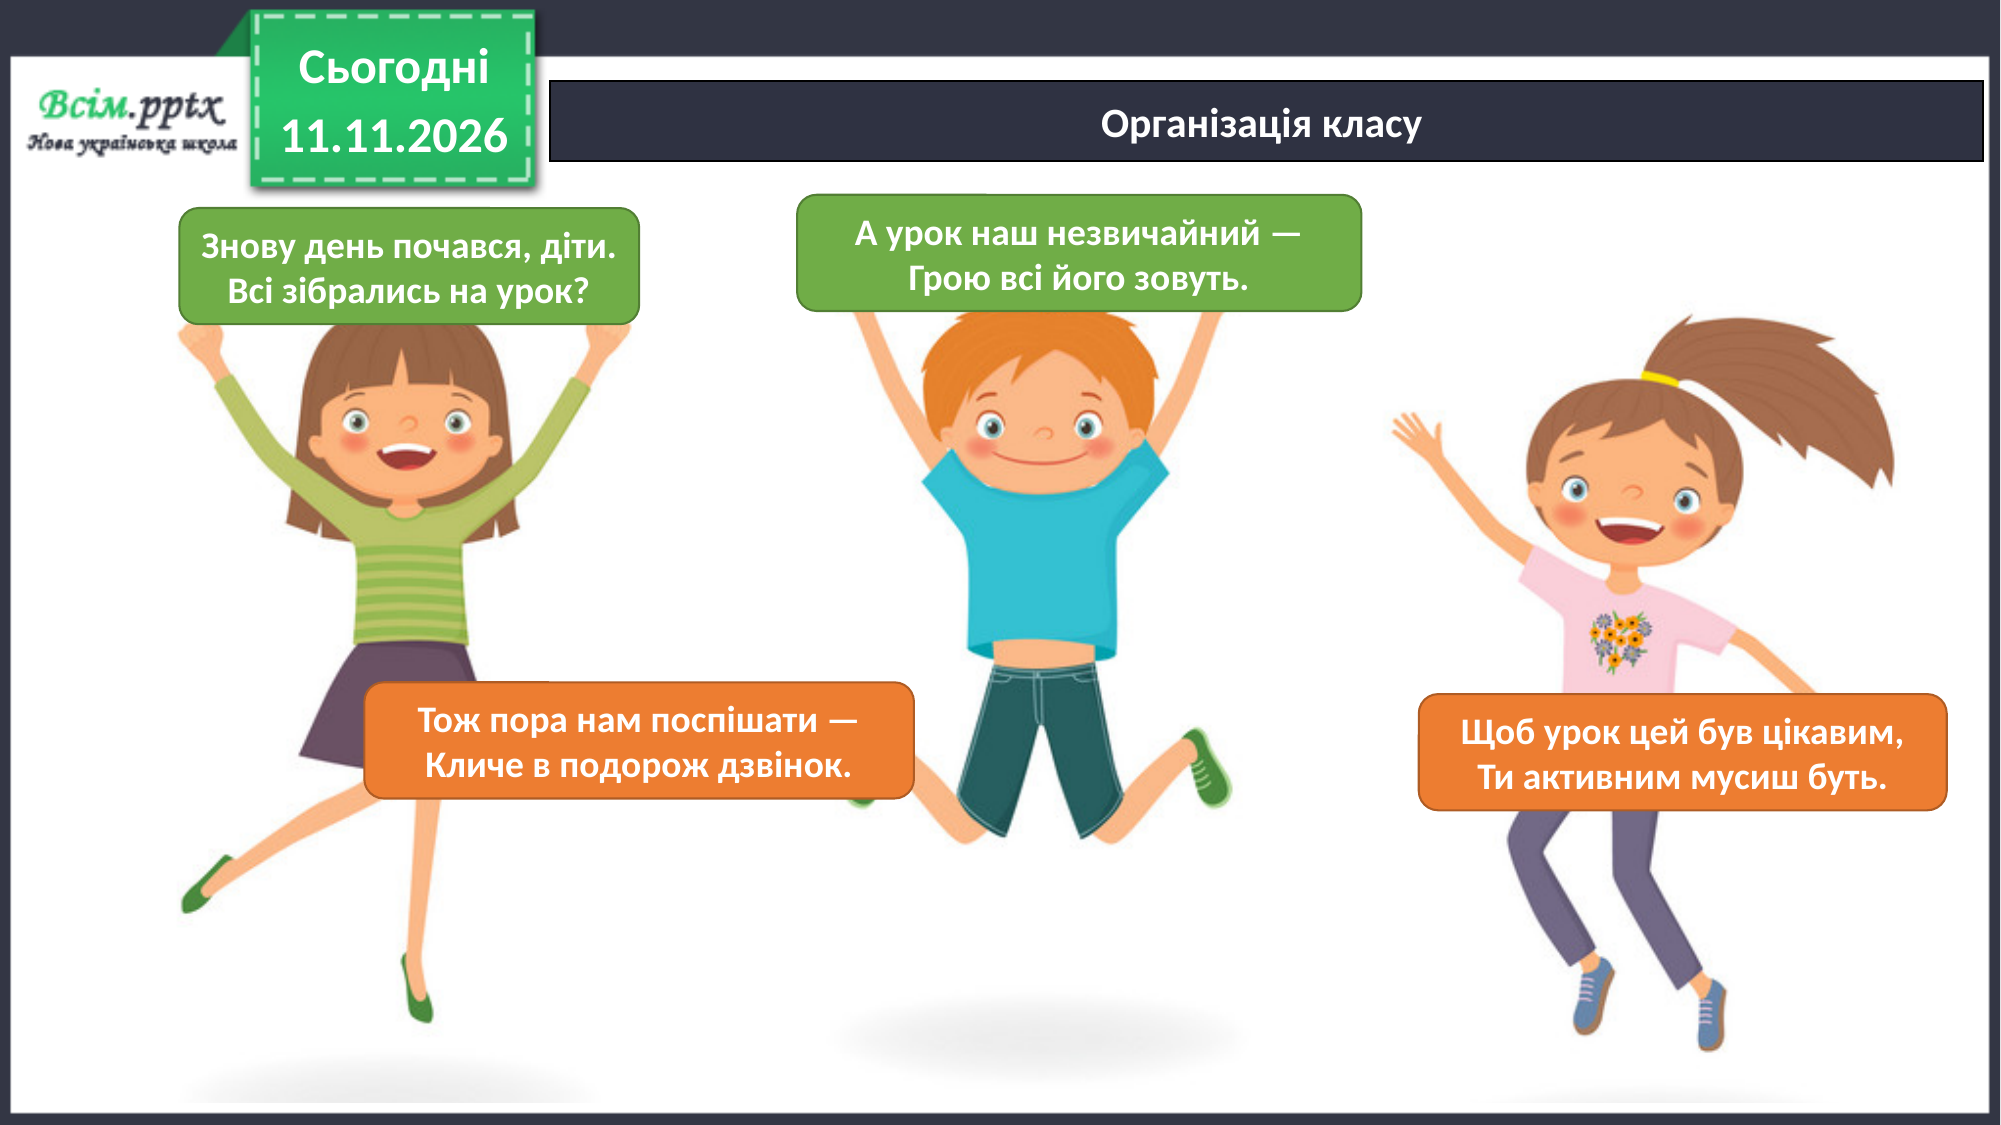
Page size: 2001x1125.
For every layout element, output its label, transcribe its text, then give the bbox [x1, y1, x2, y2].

text_box А урок наш незвичайний — Грою всі його зовуть. [796, 193, 1363, 264]
picture [0, 0, 2001, 1125]
text_box Знову день почався, діти. Всі зібрались на урок? [178, 206, 641, 264]
text_box Організація класу [549, 80, 1984, 162]
text_box 04.05.2022 [263, 101, 524, 164]
text_box Сьогодні [284, 26, 535, 101]
